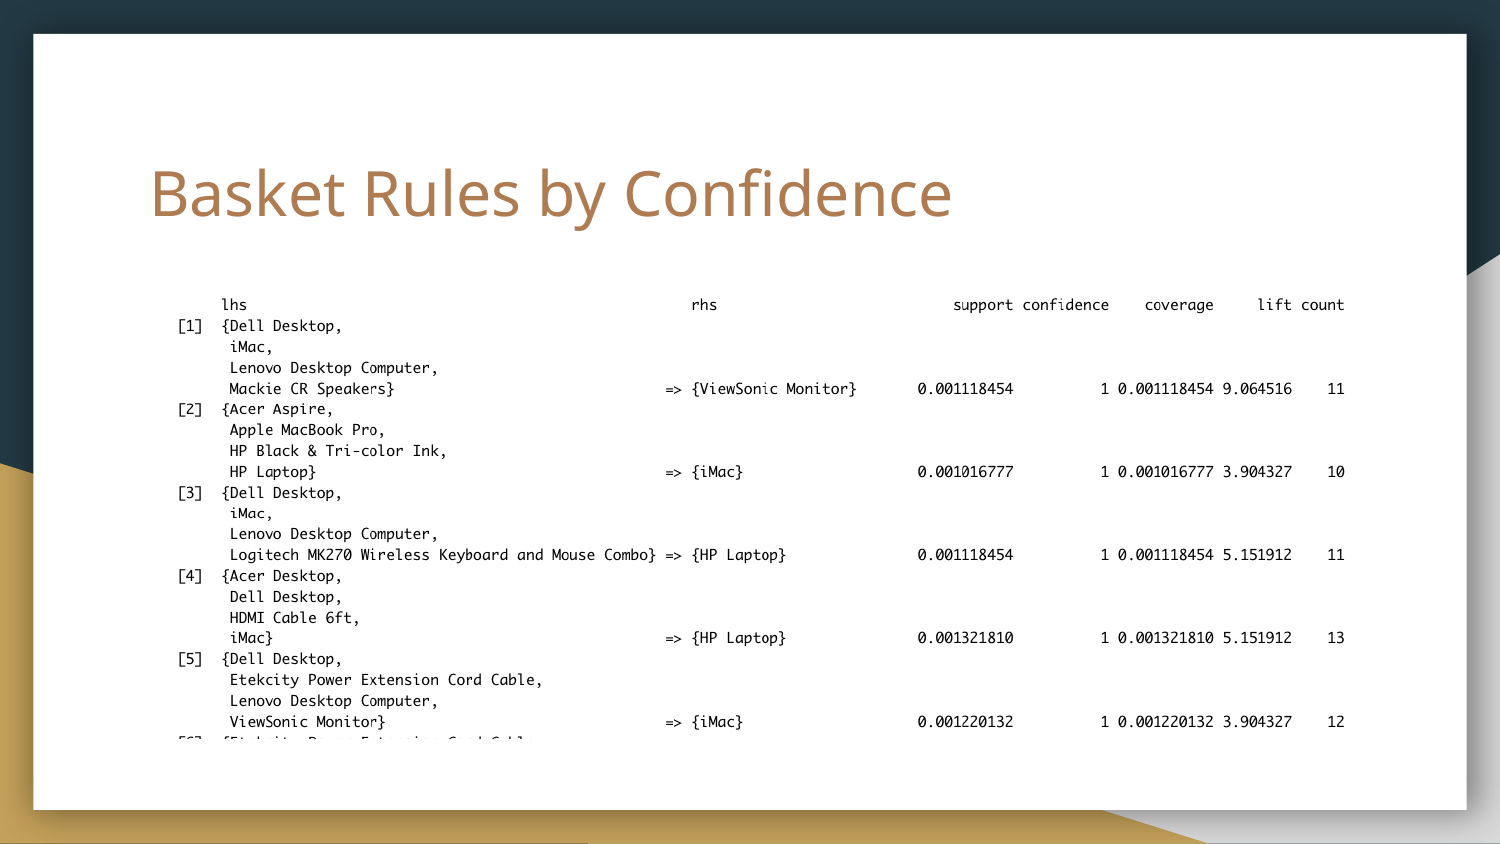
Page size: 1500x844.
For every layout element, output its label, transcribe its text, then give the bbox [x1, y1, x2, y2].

title Basket Rules by Confidence [134, 138, 1366, 296]
picture [174, 295, 1358, 739]
